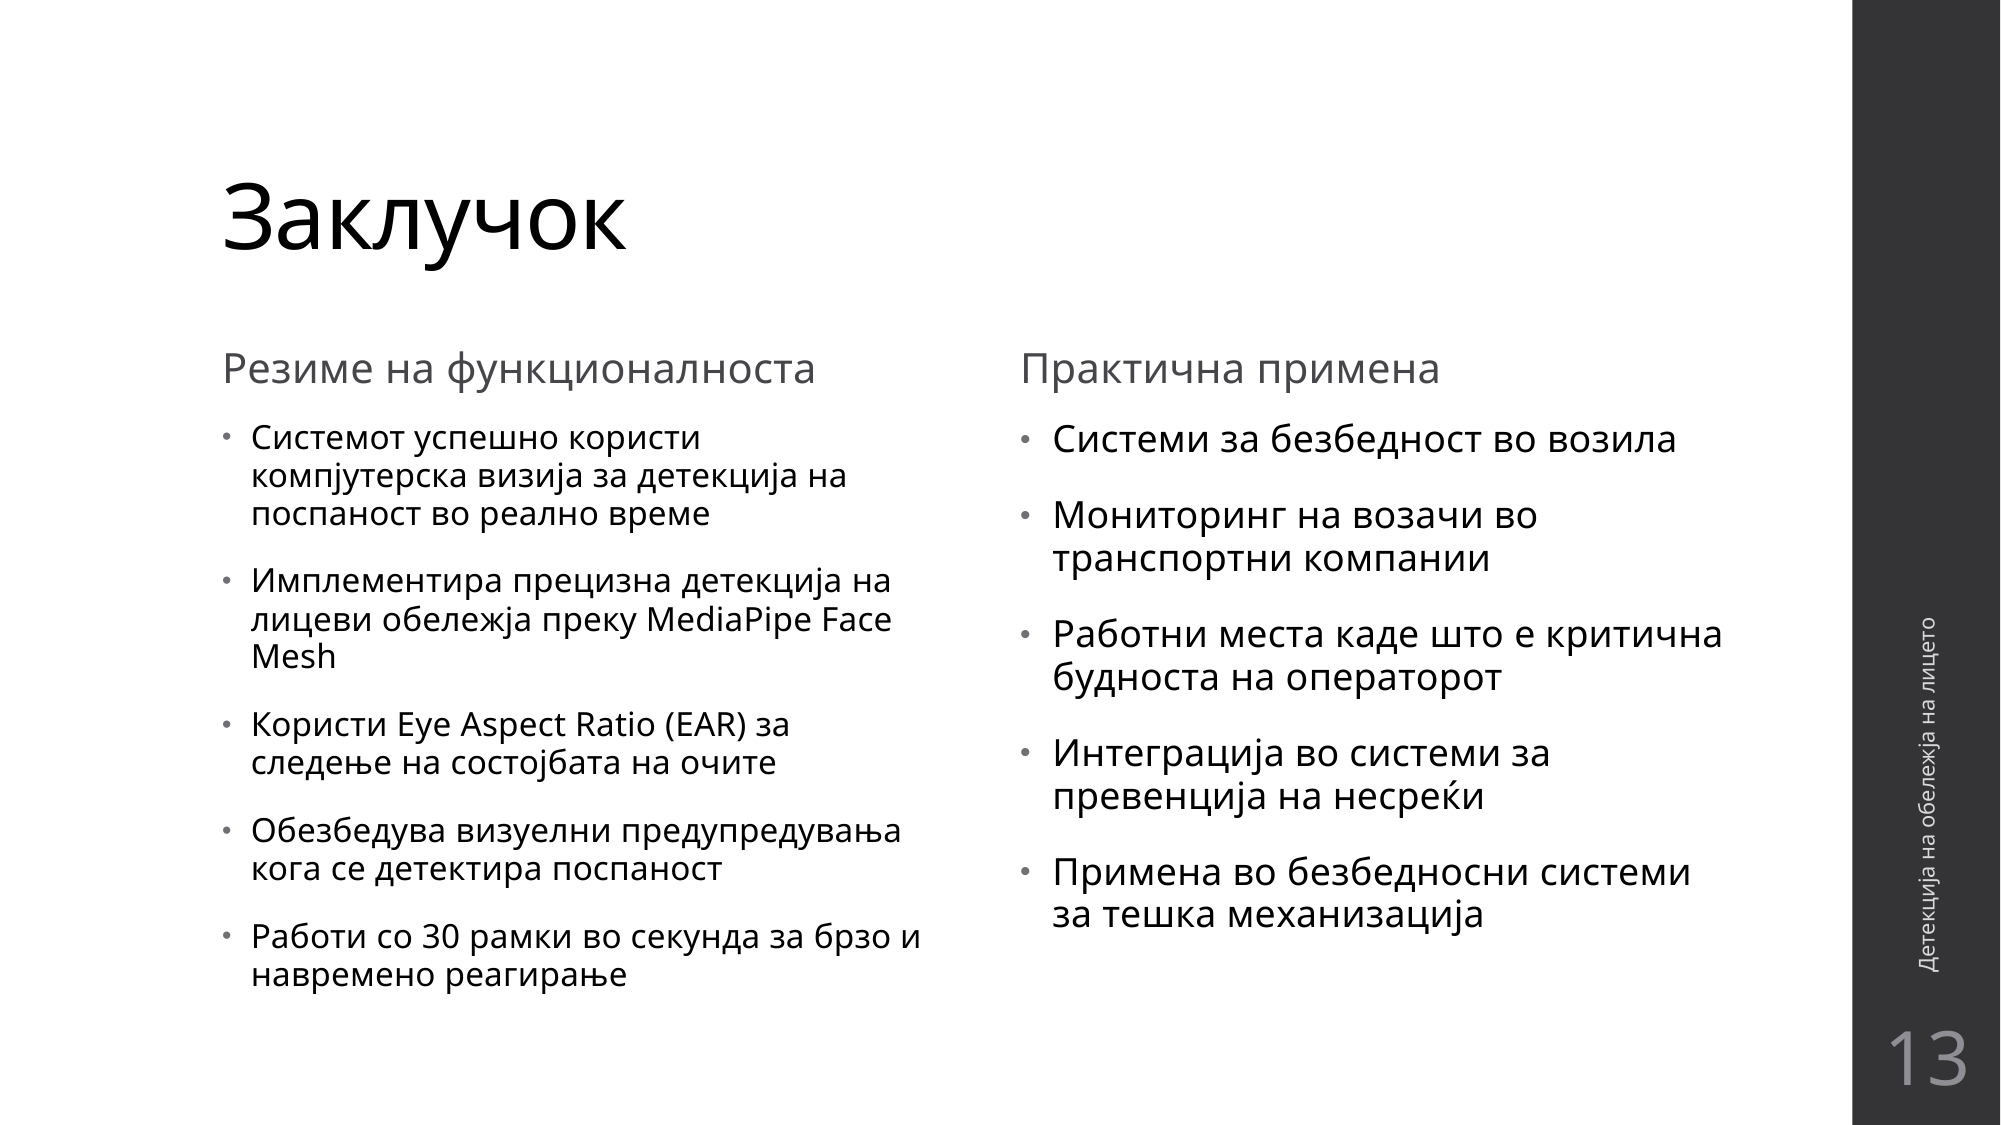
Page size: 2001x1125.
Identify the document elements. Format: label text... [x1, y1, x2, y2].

list Системот успешно користи компјутерска визија за детекција на поспаност во реално време Имплементира прецизна детекција на лицеви обележја преку MediaPipe Face Mesh Користи Eye Aspect Ratio (EAR) за следење на состојбата на очите Обезбедува визуелни предупредувања кога се детектира поспаност Работи со 30 рамки во секунда за брзо и навремено реагирање [206, 411, 942, 1013]
footer Детекција на обележја на лицето [1897, 400, 1958, 988]
list Резиме на функционалноста [206, 281, 942, 402]
list Практична примена [1005, 281, 1740, 402]
title Заклучок [206, 60, 1797, 278]
slide_number 13 [1852, 1012, 2000, 1110]
list Системи за безбедност во возила Мониторинг на возачи во транспортни компании Работни места каде што е критична будноста на операторот Интеграција во системи за превенција на несреќи Примена во безбедносни системи за тешка механизација [1005, 411, 1740, 1013]
